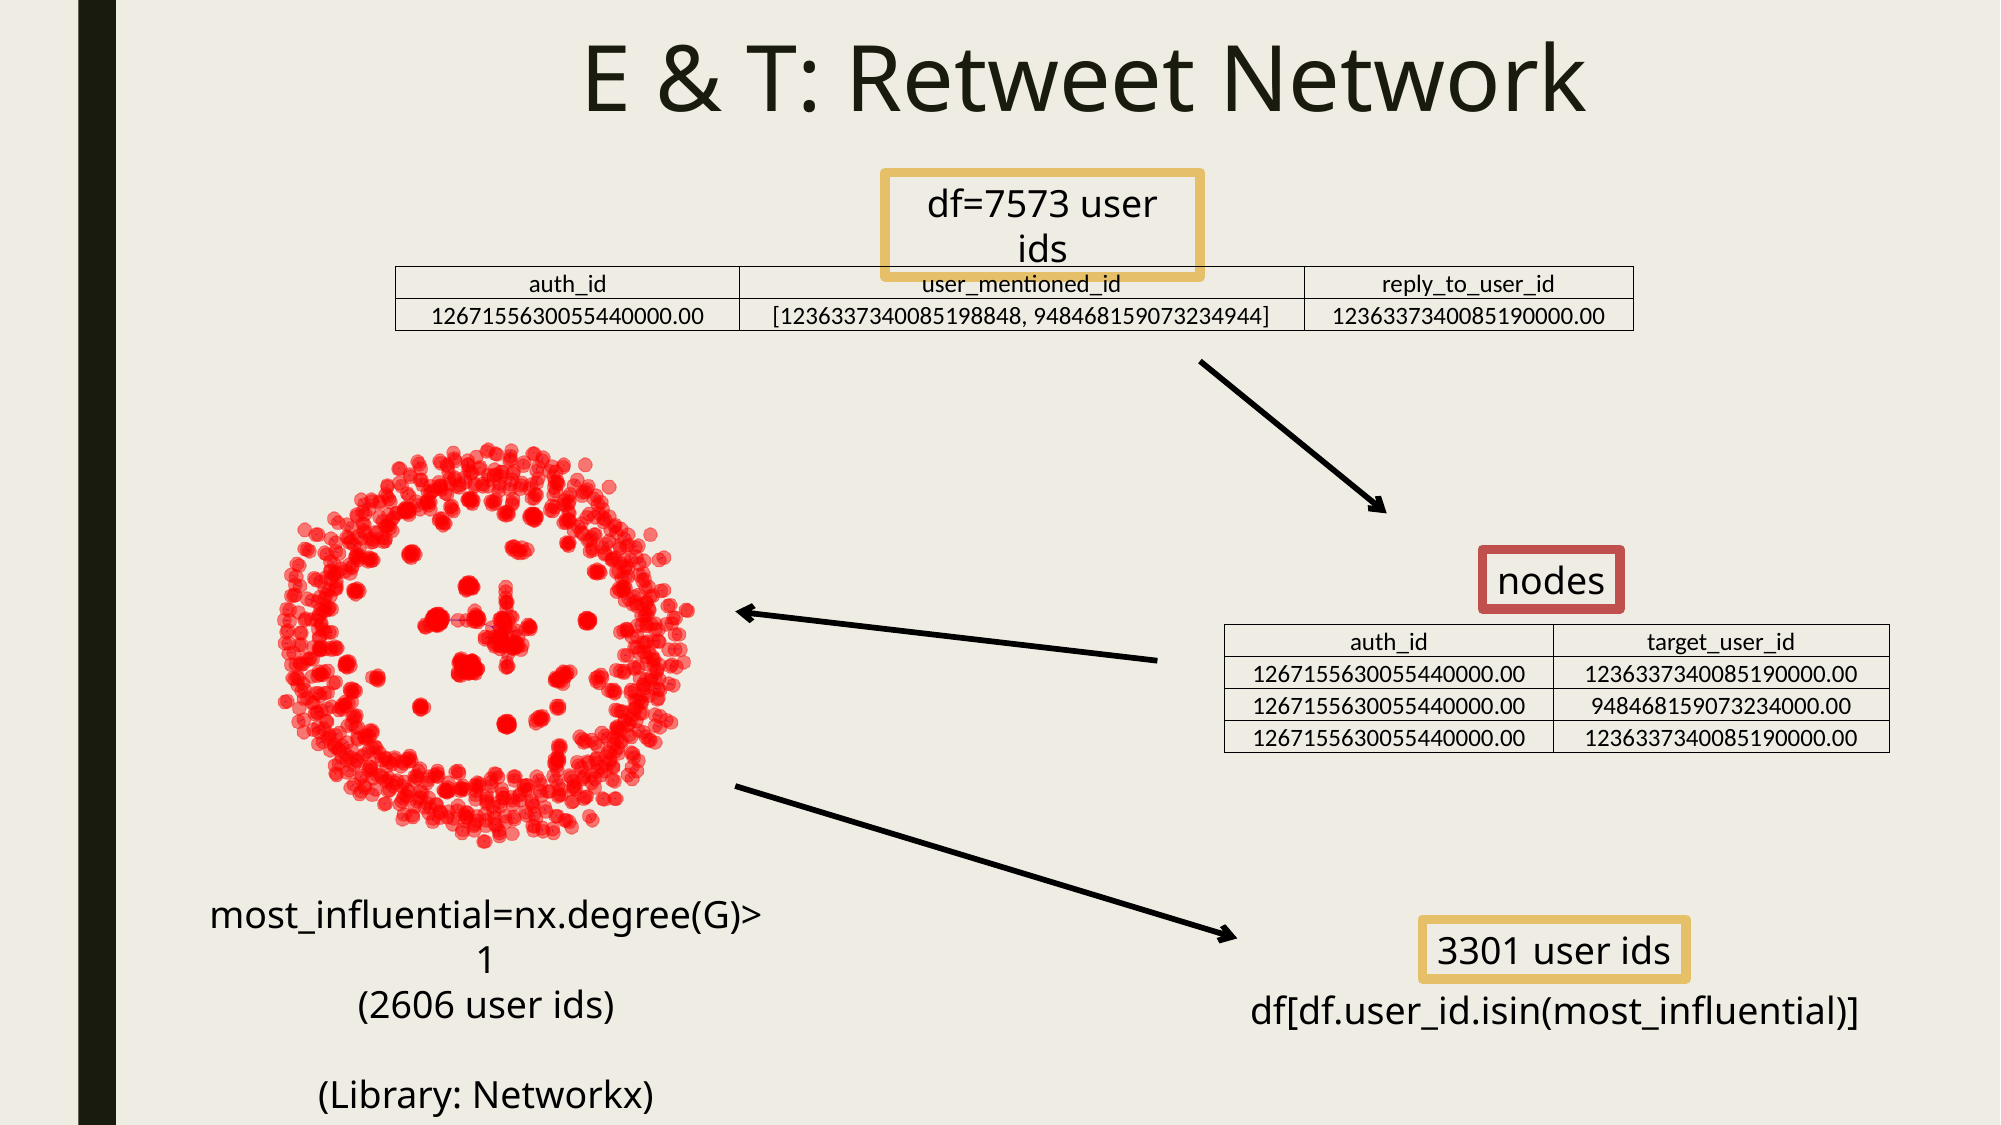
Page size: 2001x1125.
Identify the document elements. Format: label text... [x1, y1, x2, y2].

table_cell 1236337340085190000.00 [1554, 657, 1889, 688]
table_cell 1267155630055440000.00 [396, 299, 739, 330]
table_cell 1236337340085190000.00 [1305, 299, 1633, 330]
table_cell 948468159073234000.00 [1554, 689, 1889, 720]
table_cell 1267155630055440000.00 [1225, 657, 1553, 688]
table_header auth_id [1225, 625, 1553, 656]
text_box df=7573 user ids [885, 172, 1200, 266]
table_header auth_id [396, 267, 739, 298]
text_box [735, 611, 1158, 661]
table_header target_user_id [1554, 625, 1889, 656]
table_header user_mentioned_id [740, 267, 1304, 298]
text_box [192, 361, 781, 1081]
table_cell [1236337340085198848, 948468159073234944] [740, 299, 1304, 330]
text_box df[df.user_id.isin(most_influential)] [1235, 979, 1875, 1040]
table_cell 1236337340085190000.00 [1554, 721, 1889, 752]
table_header reply_to_user_id [1305, 267, 1633, 298]
text_box 3301 user ids [1422, 919, 1687, 980]
title E & T: Retweet Network [565, 25, 1916, 213]
text_box nodes [1482, 549, 1621, 610]
table_cell 1267155630055440000.00 [1225, 721, 1553, 752]
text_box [1199, 361, 1387, 514]
table_cell 1267155630055440000.00 [1225, 689, 1553, 720]
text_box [735, 785, 1238, 939]
